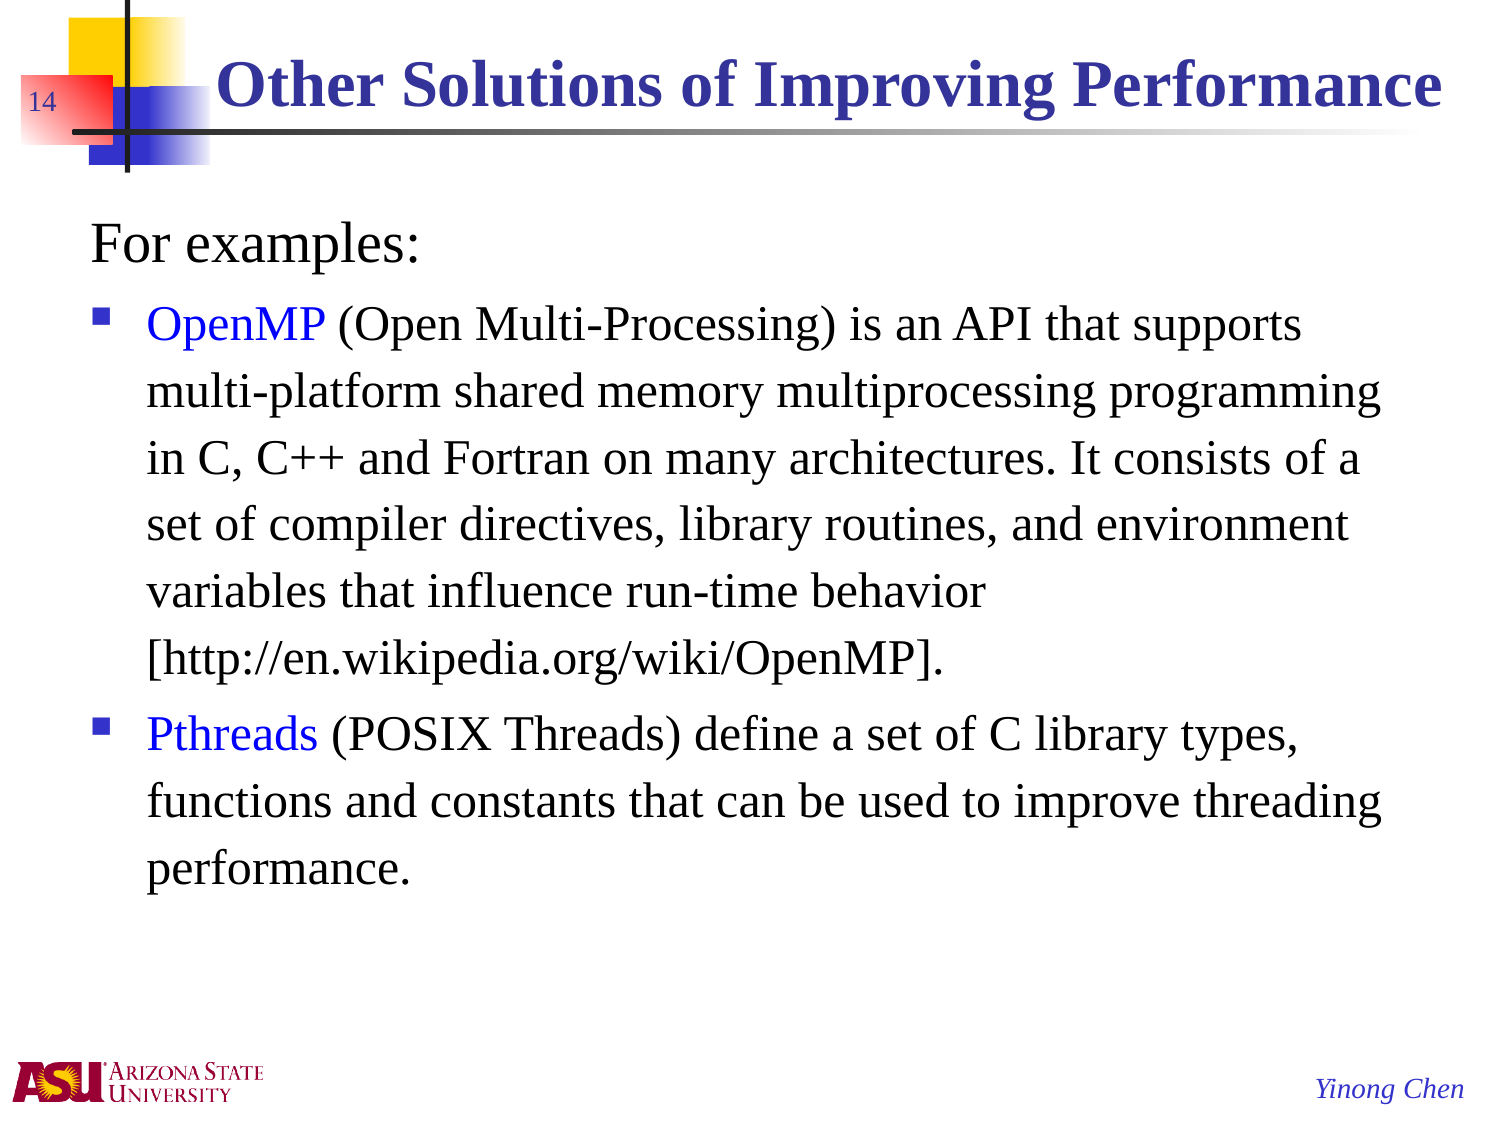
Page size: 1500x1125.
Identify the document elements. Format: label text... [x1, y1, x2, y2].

slide_number 14 [12, 49, 141, 126]
picture [12, 1062, 263, 1102]
list For examples: OpenMP (Open Multi-Processing) is an API that supports multi-platform shared memory multiprocessing programming in C, C++ and Fortran on many architectures. It consists of a set of compiler directives, library routines, and environment variables that influence run-time behavior [http://en.wikipedia.org/wiki/OpenMP]. Pthreads (POSIX Threads) define a set of C library types, functions and constants that can be used to improve threading performance. [74, 199, 1432, 957]
title Other Solutions of Improving Performance [199, 24, 1488, 128]
